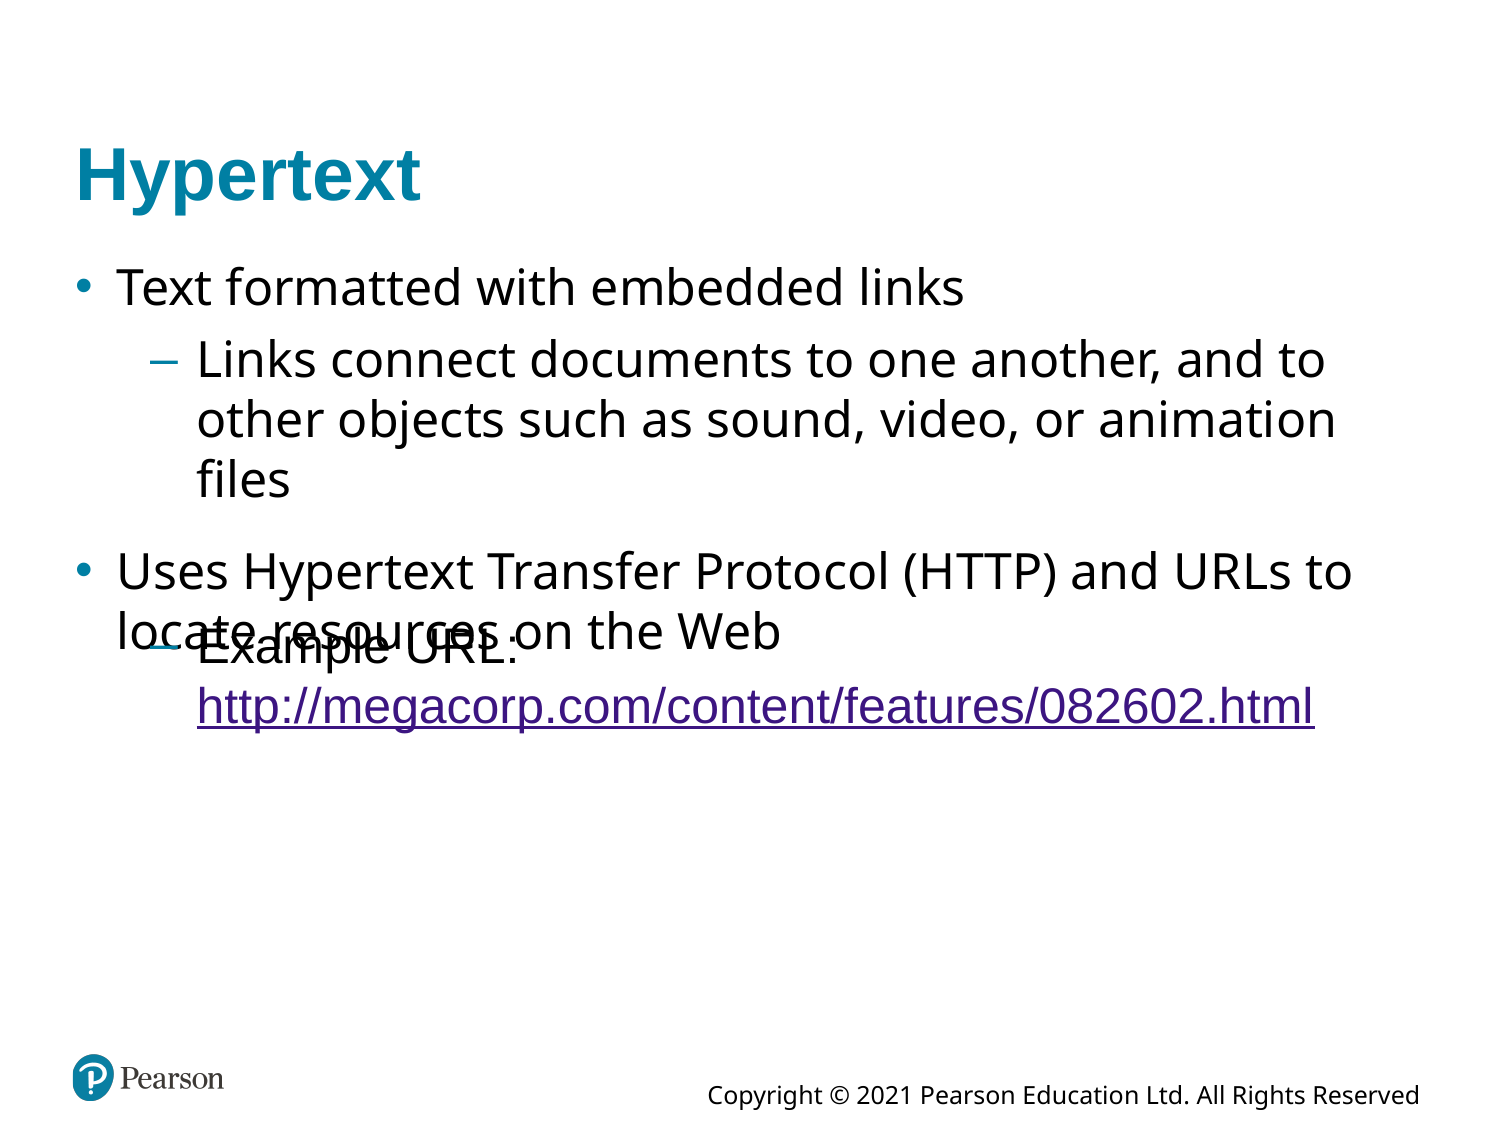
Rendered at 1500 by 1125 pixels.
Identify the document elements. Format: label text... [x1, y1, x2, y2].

picture [80, 1063, 106, 1088]
picture [72, 1087, 83, 1101]
list Example U R L: http://megacorp.com/content/features/082602.html [75, 613, 1425, 761]
picture [98, 1054, 224, 1101]
list Text formatted with embedded links Links connect documents to one another, and to other objects such as sound, video, or animation files Uses Hypertext Transfer Protocol (H T T P) and U R L s to locate resources on the Web [75, 255, 1425, 606]
picture [72, 1054, 88, 1070]
title Hypertext [75, 35, 1425, 216]
